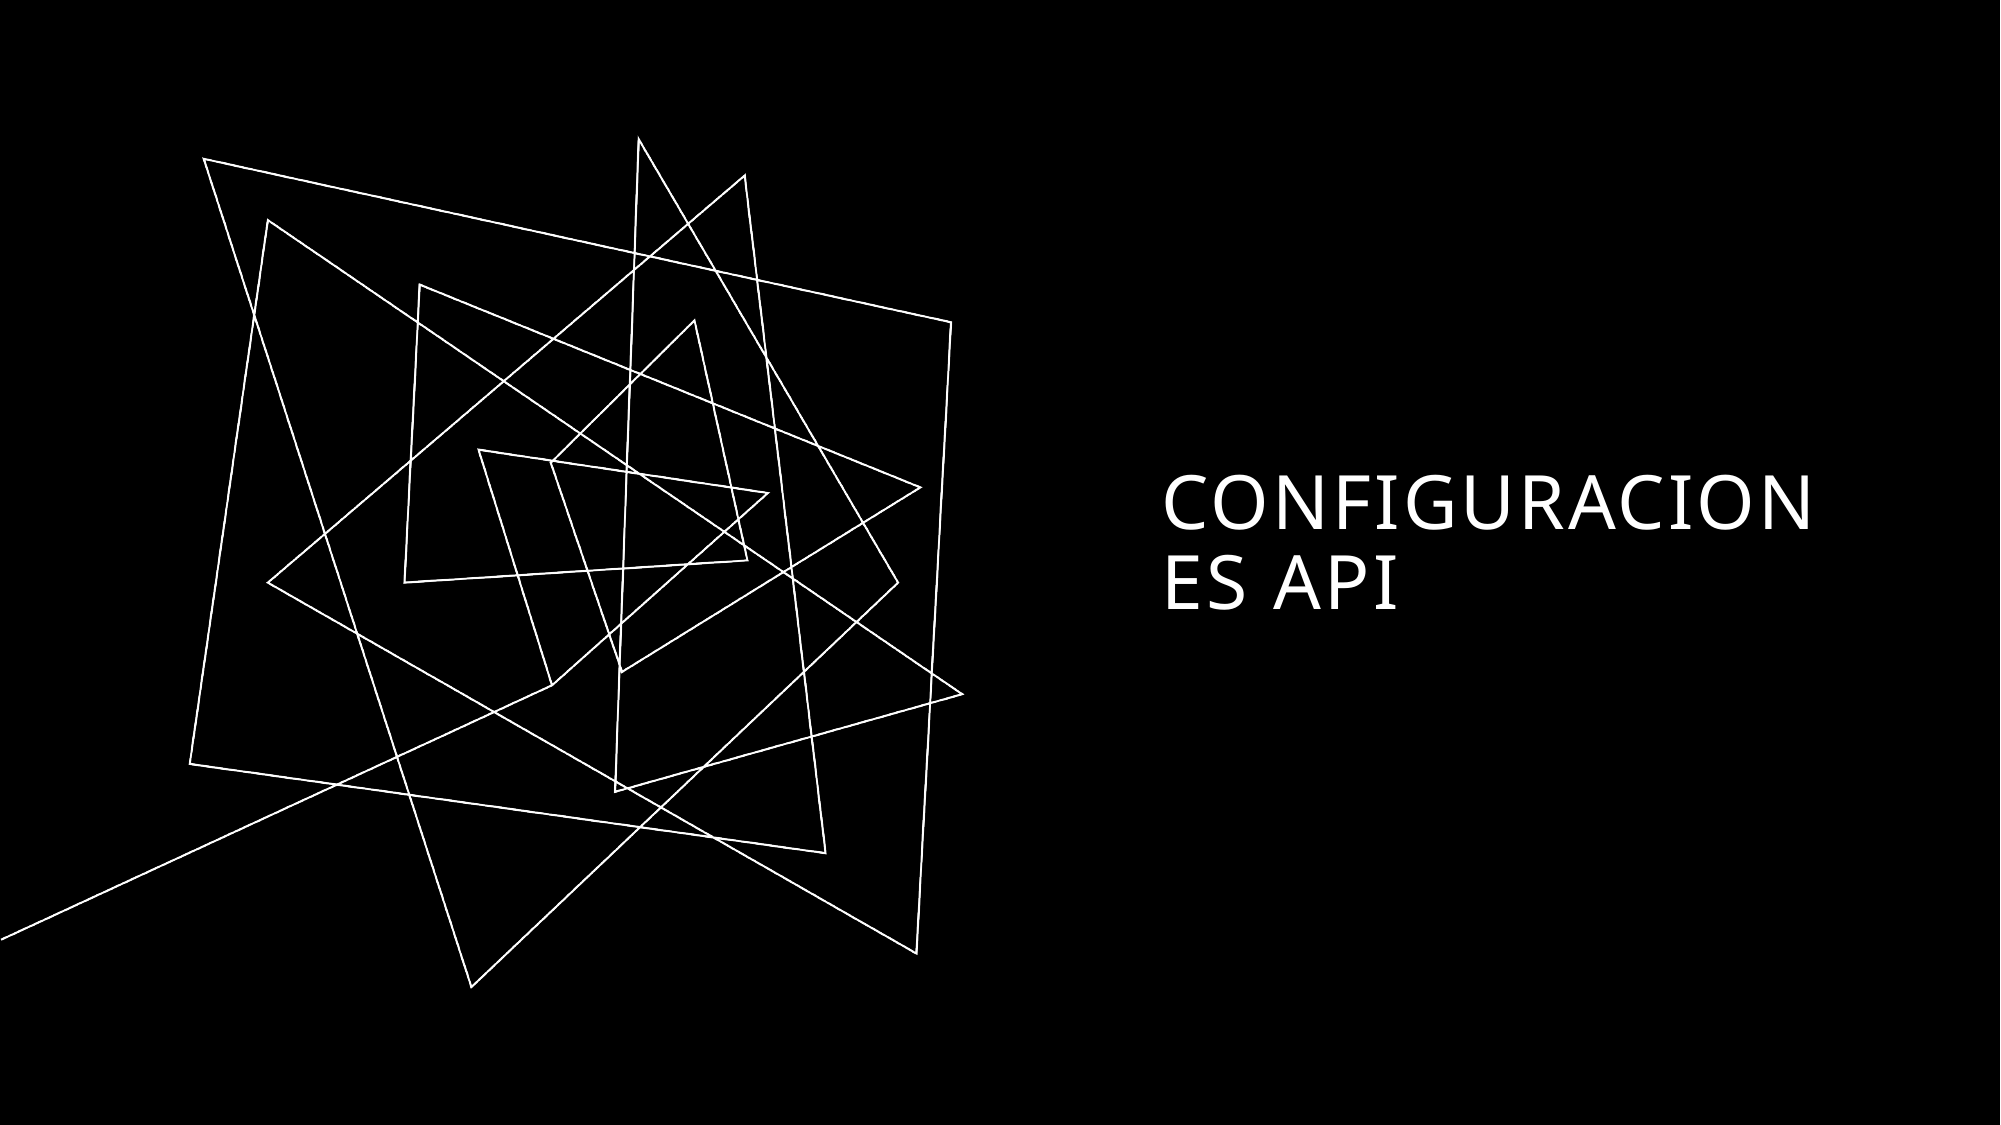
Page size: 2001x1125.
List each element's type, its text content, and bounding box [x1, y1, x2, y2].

title CONFIGURACIONES API [1146, 352, 1865, 634]
picture [0, 135, 965, 989]
